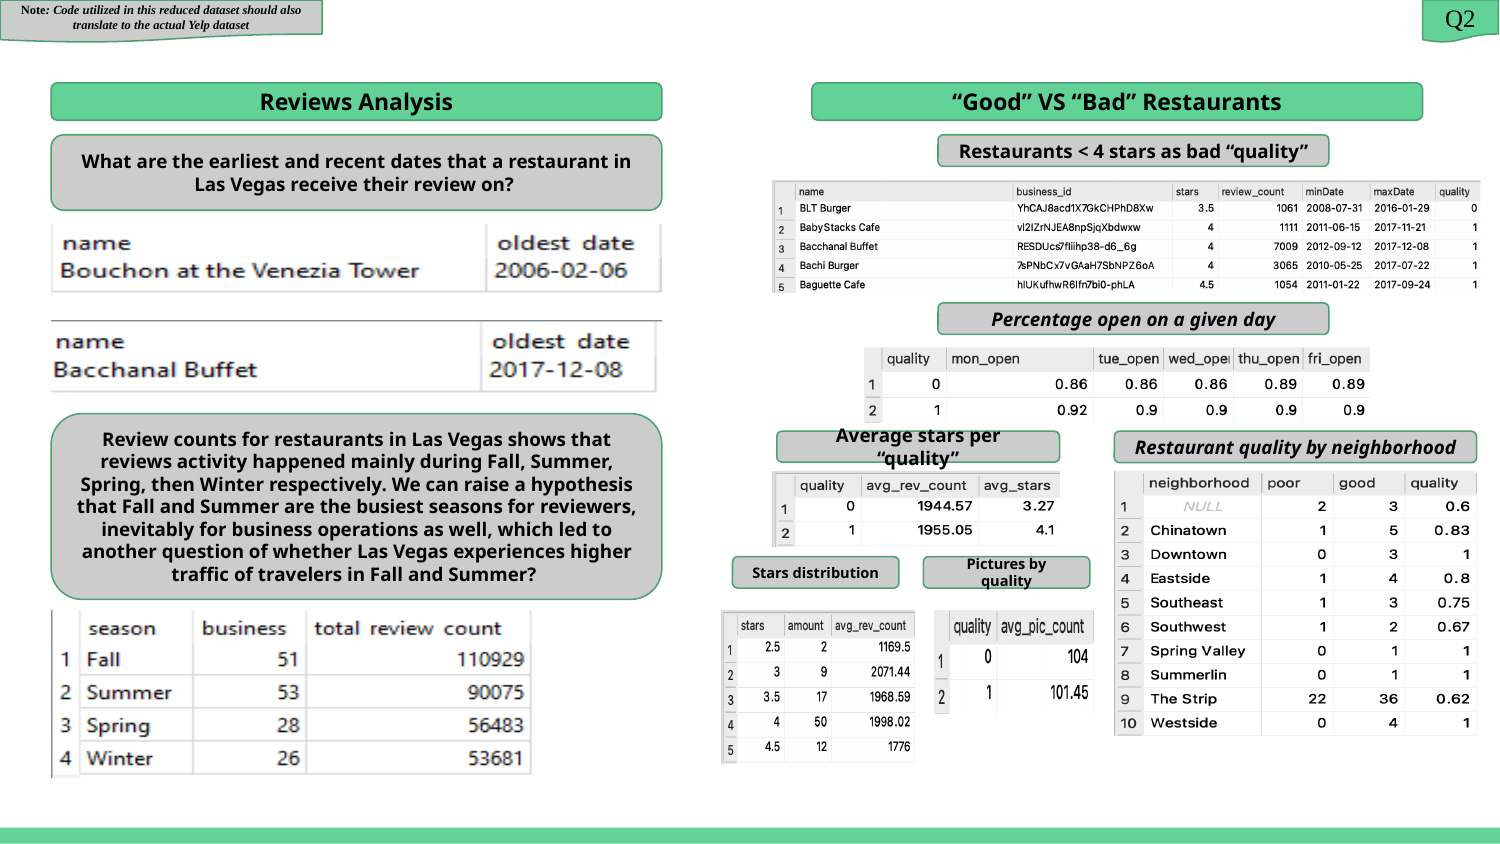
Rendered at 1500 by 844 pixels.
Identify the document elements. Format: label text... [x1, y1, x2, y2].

text_box Percentage open on a given day [937, 302, 1329, 335]
picture [720, 609, 915, 764]
picture [50, 224, 663, 297]
text_box Review counts for restaurants in Las Vegas shows that reviews activity happened mainly during Fall, Summer, Spring, then Winter respectively. We can raise a hypothesis that Fall and Summer are the busiest seasons for reviewers, inevitably for business operations as well, which led to another question of whether Las Vegas experiences higher traffic of travelers in Fall and Summer? [51, 413, 662, 600]
picture [50, 609, 534, 778]
picture [934, 609, 1094, 714]
picture [864, 347, 1370, 424]
text_box Pictures by quality [923, 556, 1090, 589]
text_box Reviews Analysis [51, 82, 662, 121]
text_box What are the earliest and recent dates that a restaurant in Las Vegas receive their review on? [51, 134, 662, 211]
picture [1114, 470, 1477, 736]
text_box Average stars per “quality” [776, 431, 1060, 463]
text_box Restaurant quality by neighborhood [1114, 431, 1477, 463]
picture [771, 471, 1060, 548]
text_box Restaurants < 4 stars as bad “quality” [937, 134, 1329, 167]
text_box Q2 [1422, 0, 1499, 42]
text_box Note: Code utilized in this reduced dataset should also translate to the actual Yelp dataset [0, 0, 323, 42]
text_box “Good” VS “Bad” Restaurants [811, 82, 1423, 121]
picture [50, 320, 663, 396]
picture [771, 180, 1481, 294]
text_box Stars distribution [732, 556, 899, 589]
